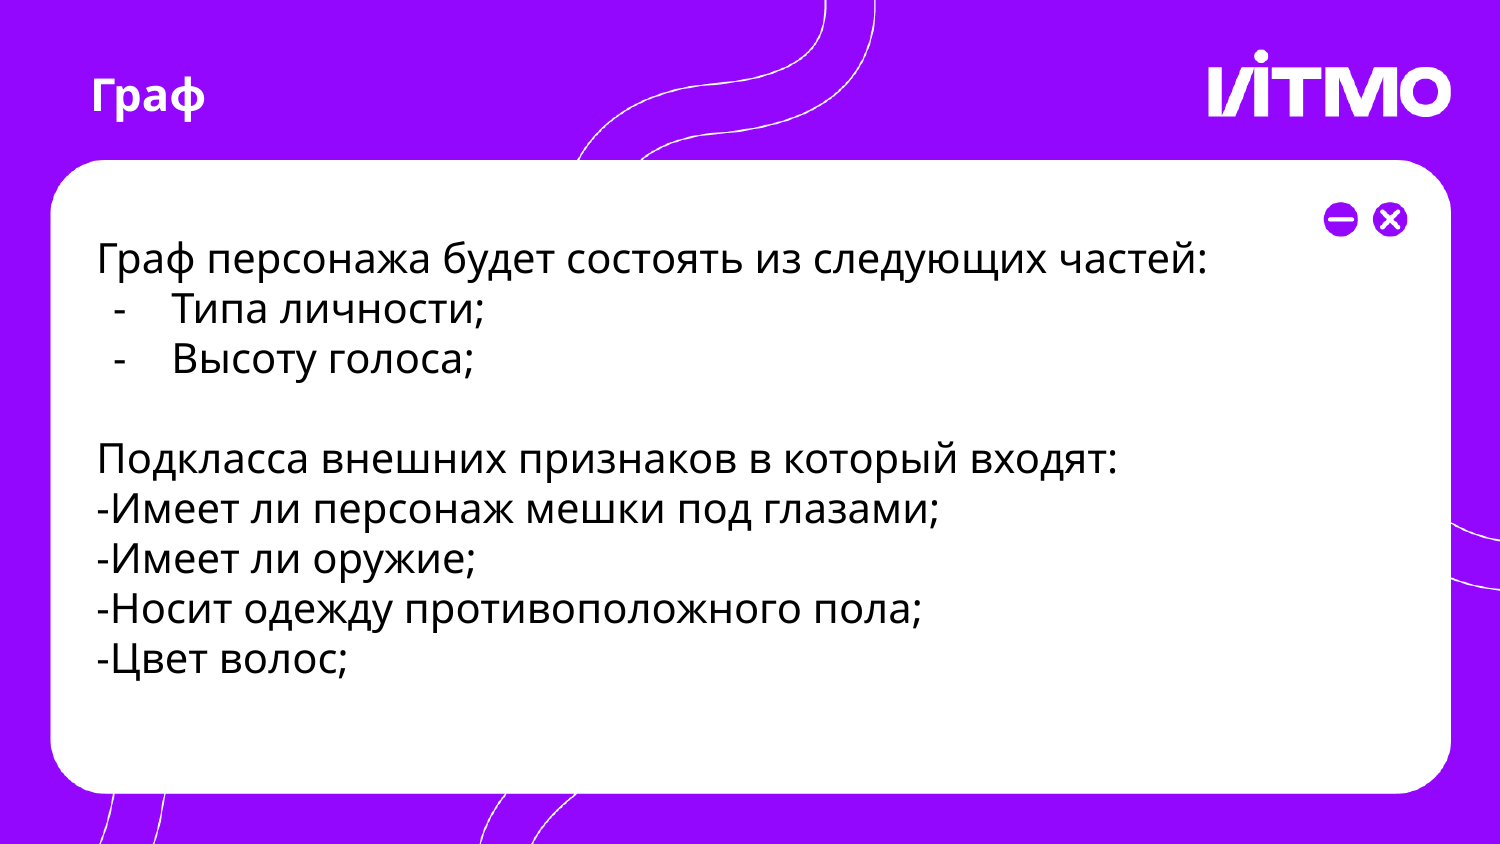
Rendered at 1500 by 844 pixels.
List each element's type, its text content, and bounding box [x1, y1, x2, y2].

title Граф [75, 50, 1195, 137]
text_box Граф персонажа будет состоять из следующих частей: Типа личности; Высоту голоса; Подкласса внешних признаков в который входят: -Имеет ли персонаж мешки под глазами; -Имеет ли оружие; -Носит одежду противоположного пола; -Цвет волос; [81, 217, 1405, 844]
picture [0, 0, 1500, 844]
